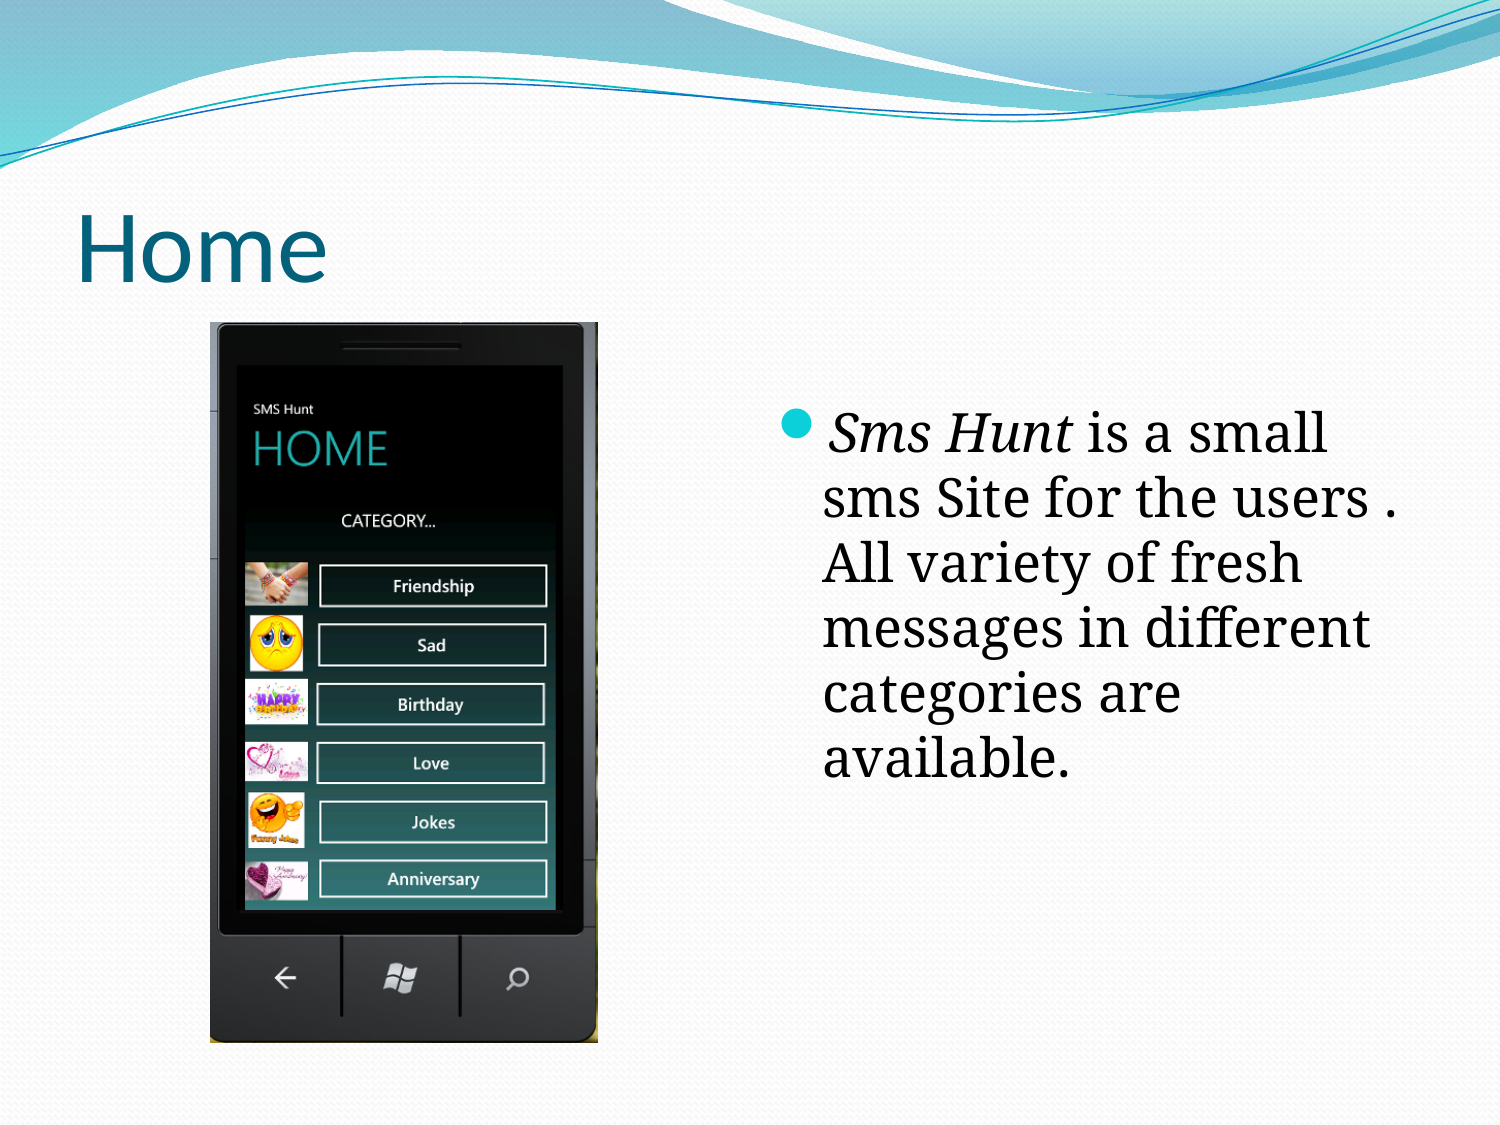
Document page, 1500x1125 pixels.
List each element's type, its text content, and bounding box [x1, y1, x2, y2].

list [210, 322, 598, 1043]
title Home [75, 115, 1425, 303]
list Sms Hunt is a small sms Site for the users . All variety of fresh messages in different categories are available. [762, 314, 1425, 1043]
